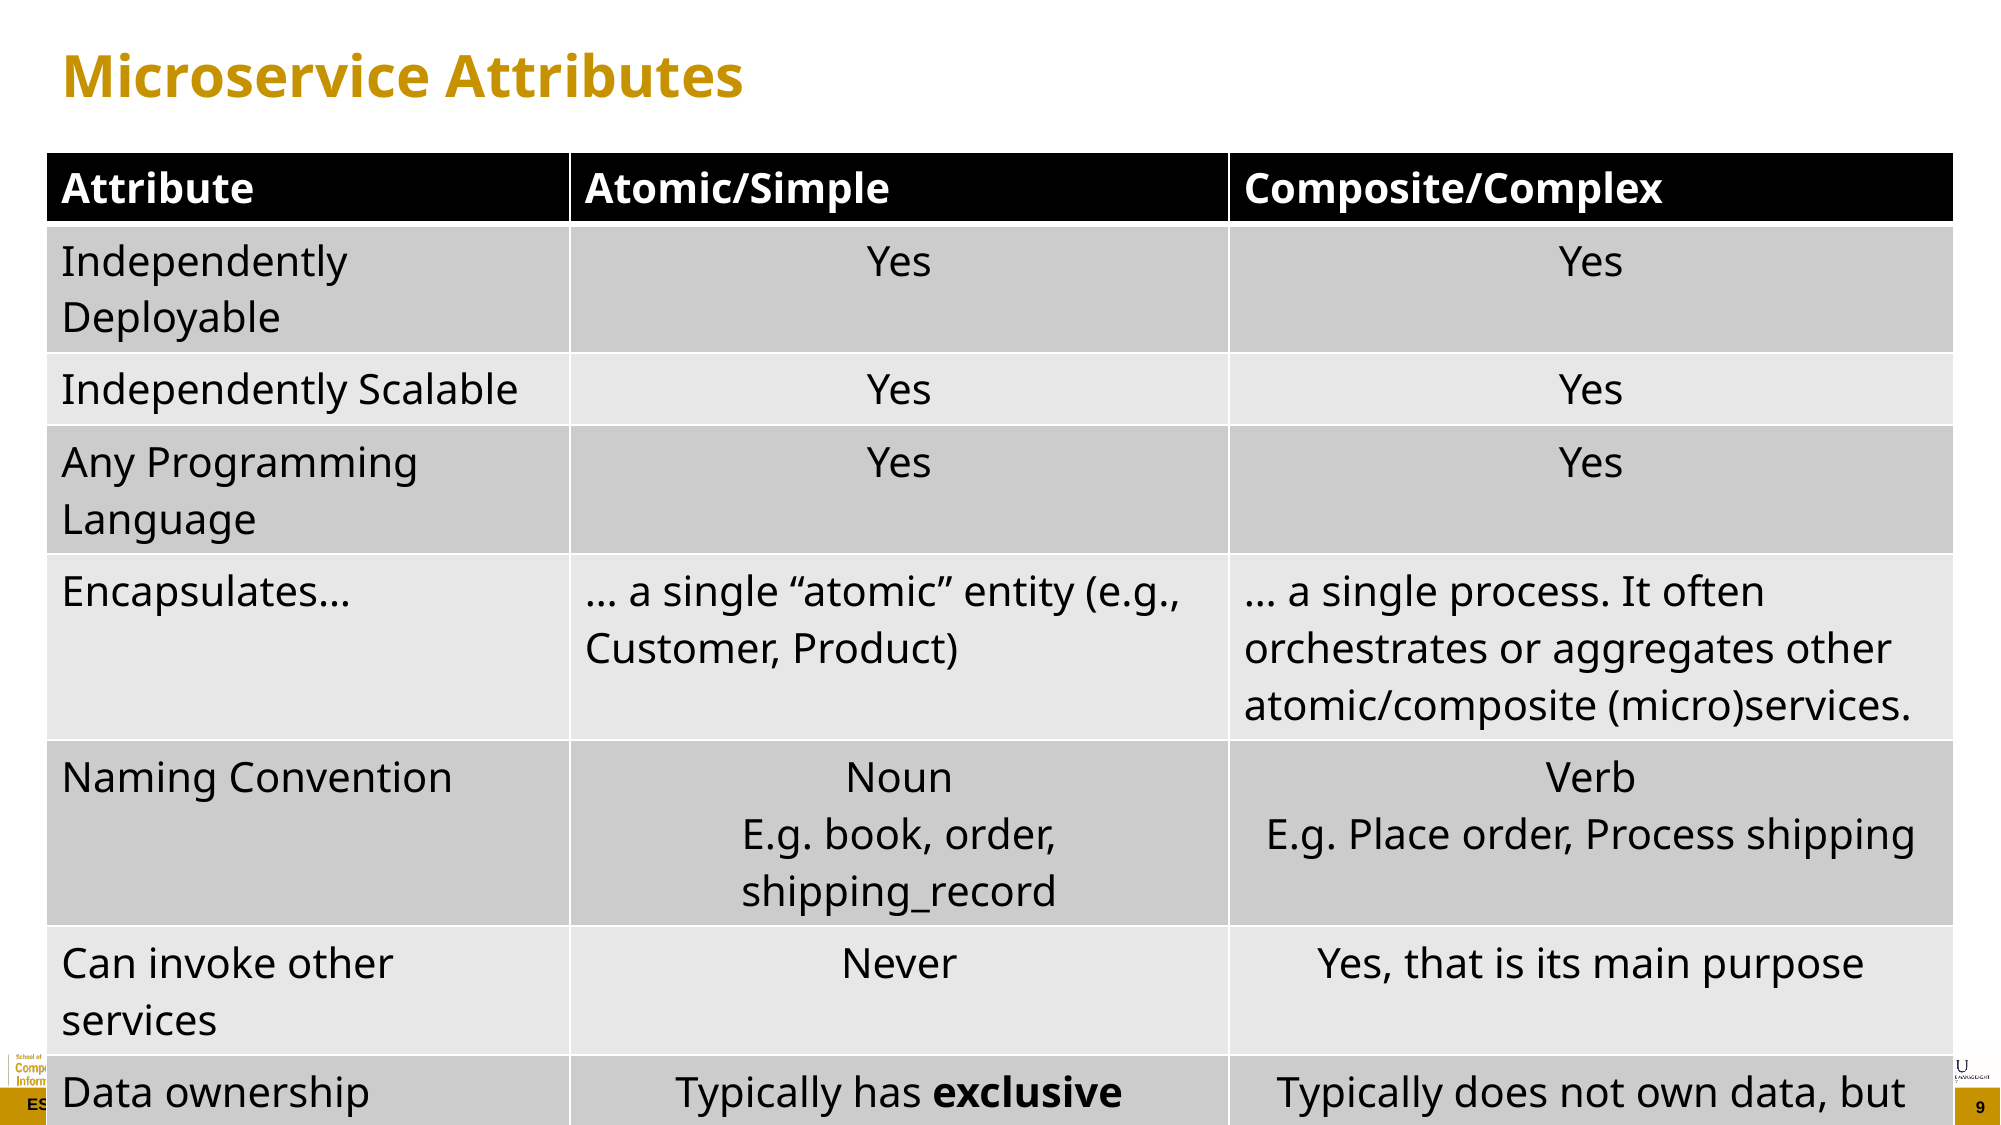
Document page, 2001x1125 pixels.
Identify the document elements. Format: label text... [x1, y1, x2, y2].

table_header Atomic/Simple [571, 153, 1228, 221]
table_cell Any Programming Language [47, 426, 569, 553]
table_cell Naming Convention [47, 741, 569, 925]
table_cell Verb E.g. Place order, Process shipping [1230, 741, 1953, 925]
table_cell Data ownership [47, 1056, 569, 1125]
table_cell Encapsulates… [47, 555, 569, 739]
table_cell Yes [571, 426, 1228, 553]
table_header Composite/Complex [1230, 153, 1953, 221]
table_cell … a single “atomic” entity (e.g., Customer, Product) [571, 555, 1228, 739]
table_cell Never [571, 927, 1228, 1054]
table_cell Independently Scalable [47, 354, 569, 424]
table_cell Yes [1230, 426, 1953, 553]
picture [1955, 1046, 2000, 1087]
table_cell Yes [571, 227, 1228, 352]
table_header Attribute [47, 153, 569, 221]
table_cell Noun E.g. book, order, shipping_record [571, 741, 1228, 925]
table_cell Can invoke other services [47, 927, 569, 1054]
table_cell … a single process. It often orchestrates or aggregates other atomic/composite (micro)services. [1230, 555, 1953, 739]
table_cell Yes, that is its main purpose [1230, 927, 1953, 1054]
table_cell Typically does not own data, but requests the data via the APIs of other services [1230, 1056, 1953, 1125]
table_cell Yes [1230, 354, 1953, 424]
table_cell Independently Deployable [47, 227, 569, 352]
table_cell Typically has exclusive ownership of the database tables for its data entities [571, 1056, 1228, 1125]
table_cell Yes [1230, 227, 1953, 352]
title Microservice Attributes [46, 31, 1954, 117]
table_cell Yes [571, 354, 1228, 424]
